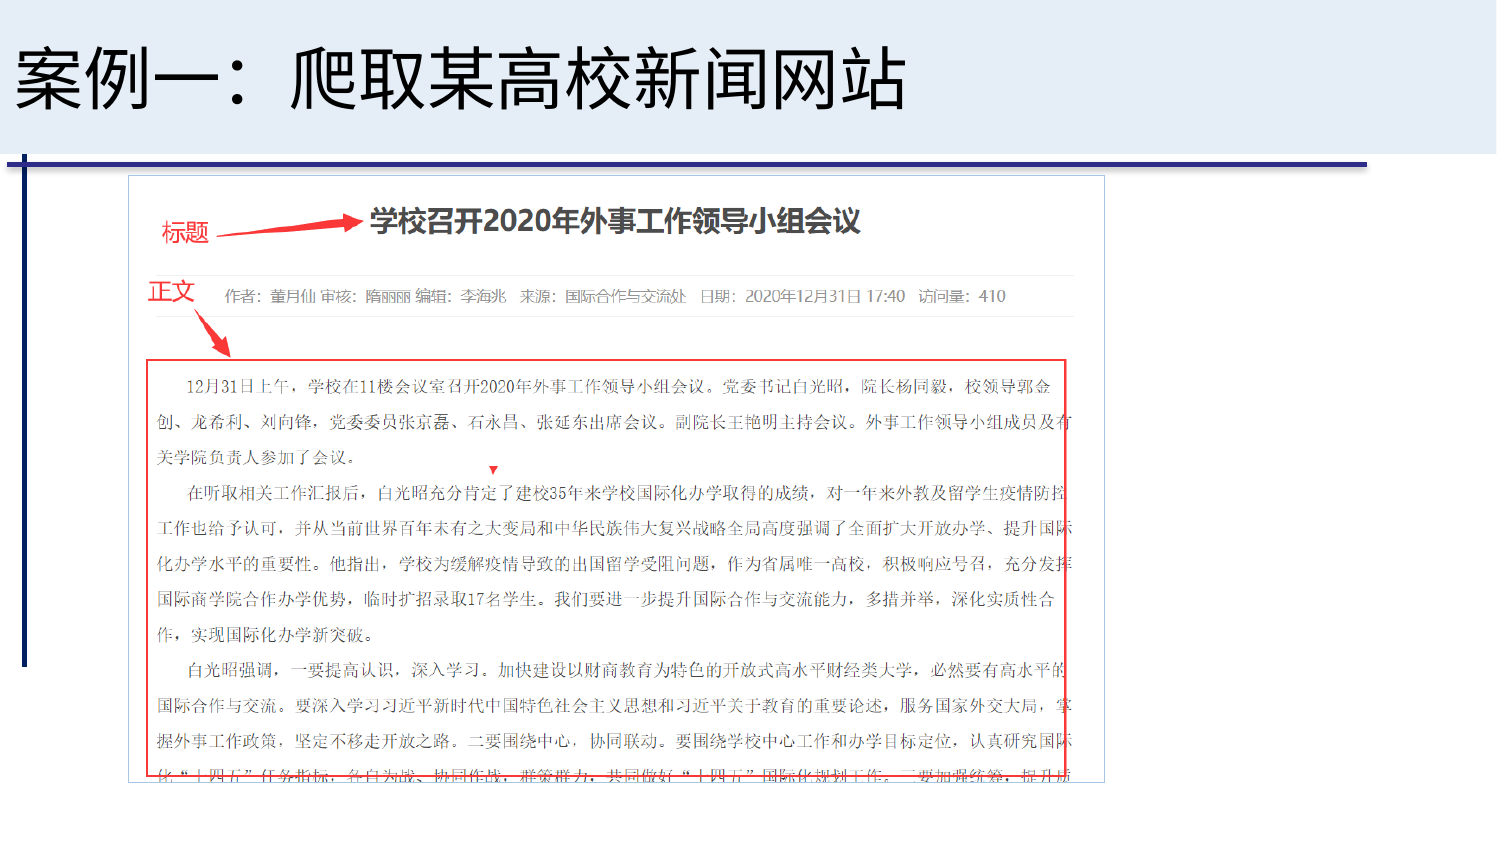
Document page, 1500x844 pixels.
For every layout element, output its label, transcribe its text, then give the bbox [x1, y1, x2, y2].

picture [127, 174, 1105, 783]
title 案例一：爬取某高校新闻网站 [0, 0, 1497, 154]
